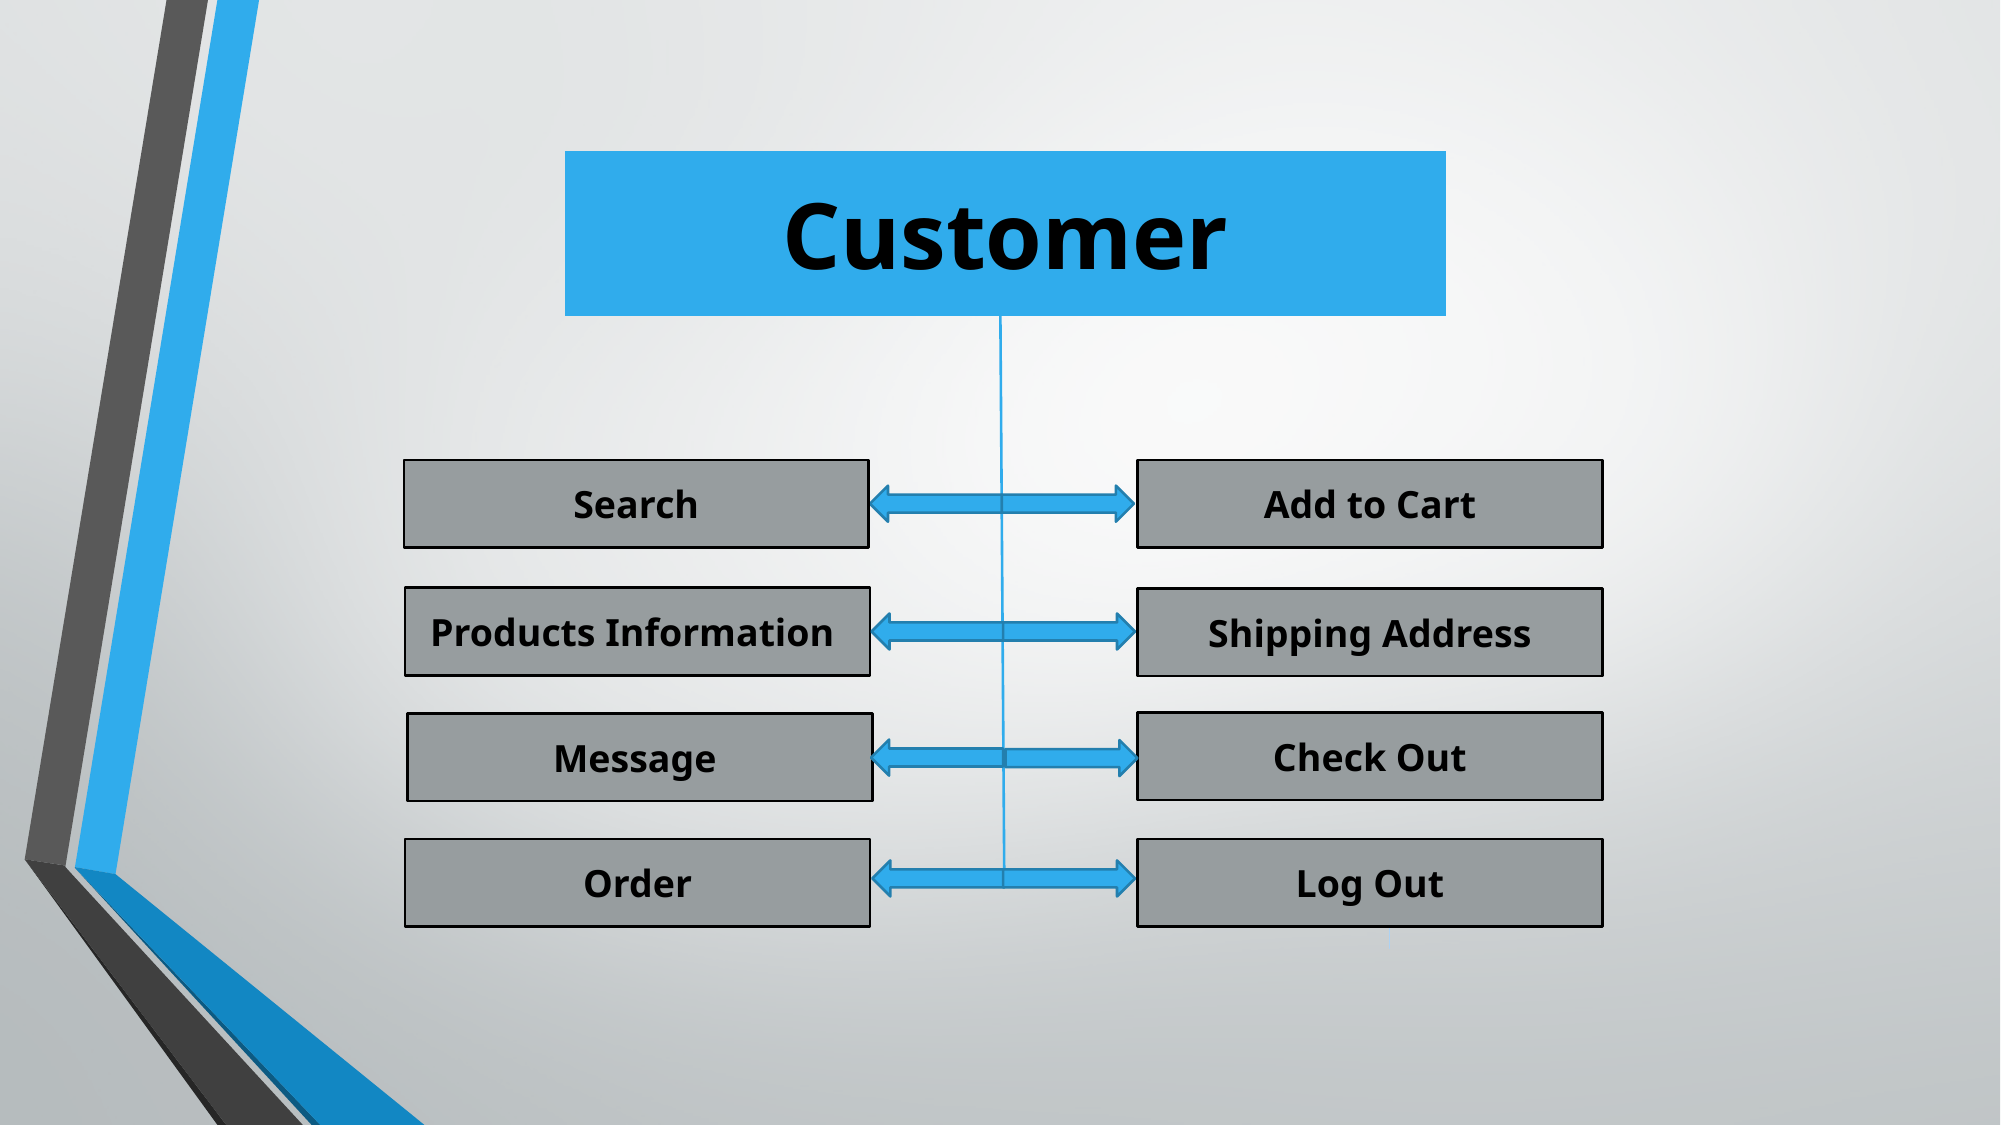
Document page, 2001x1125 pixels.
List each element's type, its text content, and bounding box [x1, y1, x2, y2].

text_box [871, 859, 1002, 898]
text_box Search [403, 459, 870, 549]
text_box [870, 612, 1000, 651]
text_box [1005, 612, 1136, 651]
text_box Products Information [404, 586, 871, 677]
text_box Customer [564, 149, 1447, 317]
text_box Check Out [1136, 711, 1604, 801]
text_box [1005, 484, 1135, 523]
text_box Order [404, 838, 871, 928]
text_box Message [406, 712, 874, 802]
text_box Add to Cart [1136, 459, 1604, 549]
text_box [1005, 738, 1139, 778]
text_box [1001, 859, 1136, 898]
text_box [1000, 307, 1005, 879]
text_box Log Out [1136, 838, 1604, 928]
text_box [870, 738, 1000, 777]
text_box [870, 484, 1000, 523]
text_box Shipping Address [1136, 587, 1604, 677]
